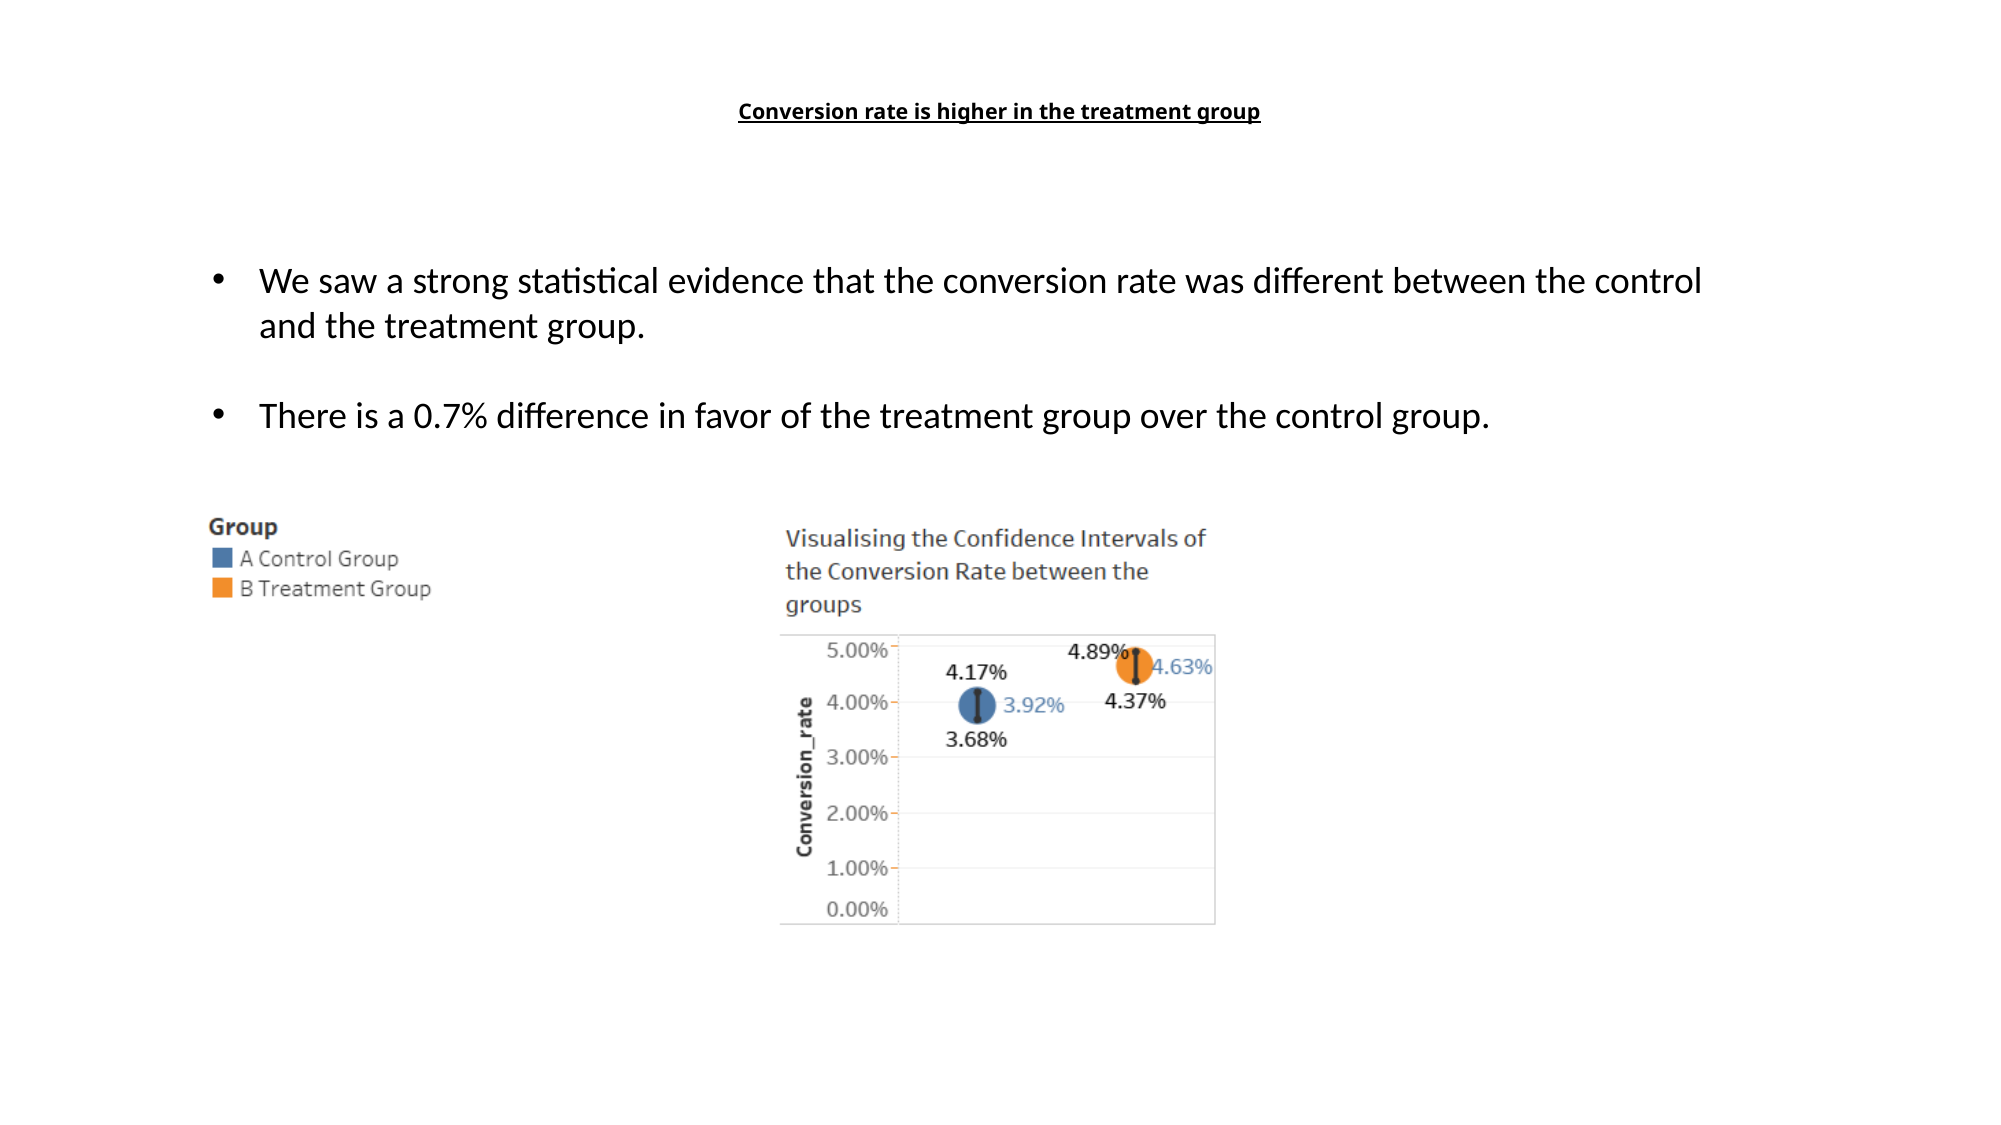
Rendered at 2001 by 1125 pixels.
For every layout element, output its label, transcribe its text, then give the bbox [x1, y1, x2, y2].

title Conversion rate is higher in the treatment group [137, 59, 1863, 185]
picture [771, 504, 1229, 940]
text_box We saw a strong statistical evidence that the conversion rate was different between the control and the treatment group. There is a 0.7% difference in favor of the treatment group over the control group. [197, 248, 1750, 489]
picture [197, 504, 446, 620]
